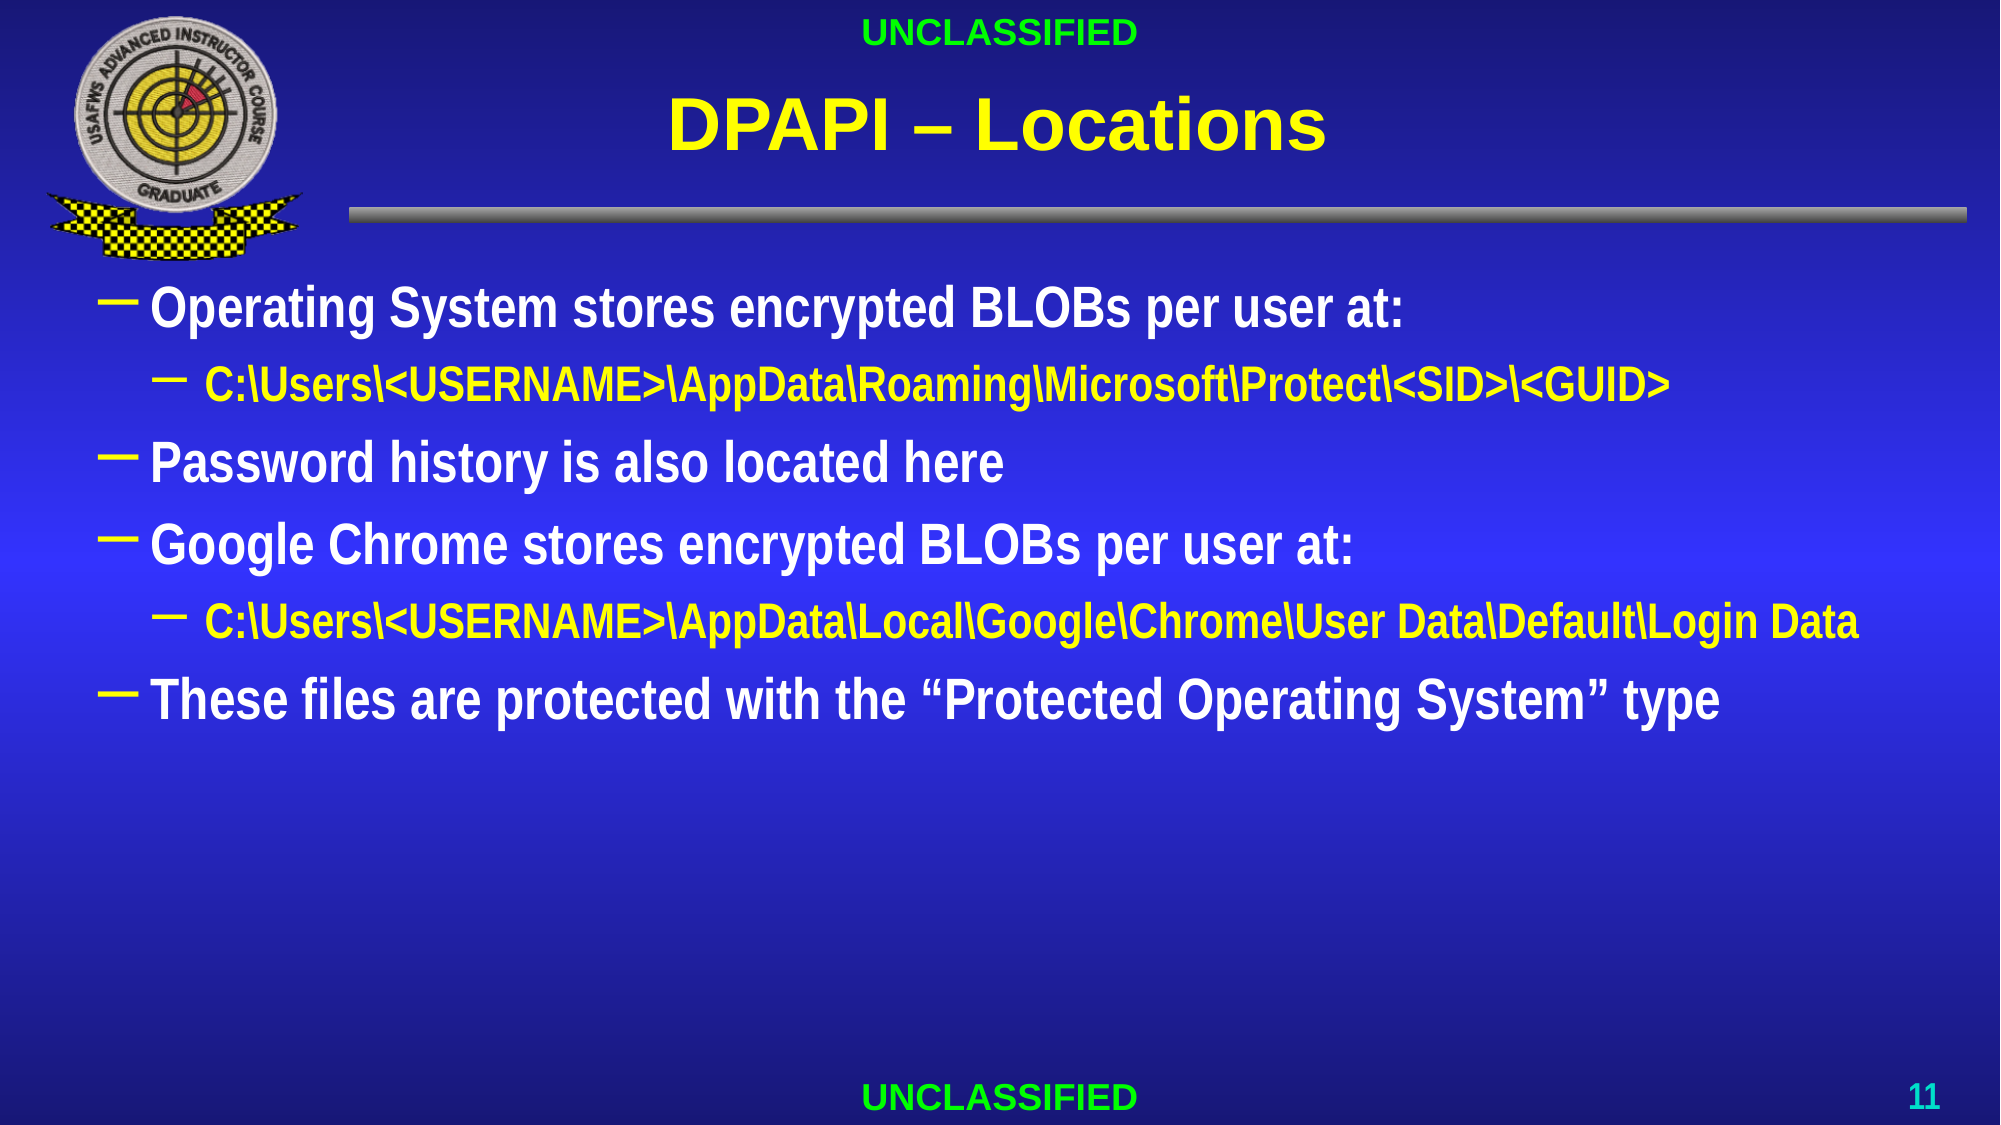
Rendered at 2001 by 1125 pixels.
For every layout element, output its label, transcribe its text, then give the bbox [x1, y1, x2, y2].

list Operating System stores encrypted BLOBs per user at: C:\Users\<USERNAME>\AppData\Roaming\Microsoft\Protect\<SID>\<GUID> Password history is also located here Google Chrome stores encrypted BLOBs per user at: C:\Users\<USERNAME>\AppData\Local\Google\Chrome\User Data\Default\Login Data These files are protected with the “Protected Operating System” type [82, 261, 1918, 1049]
picture [45, 15, 303, 262]
title DPAPI – Locations [348, 32, 1648, 221]
